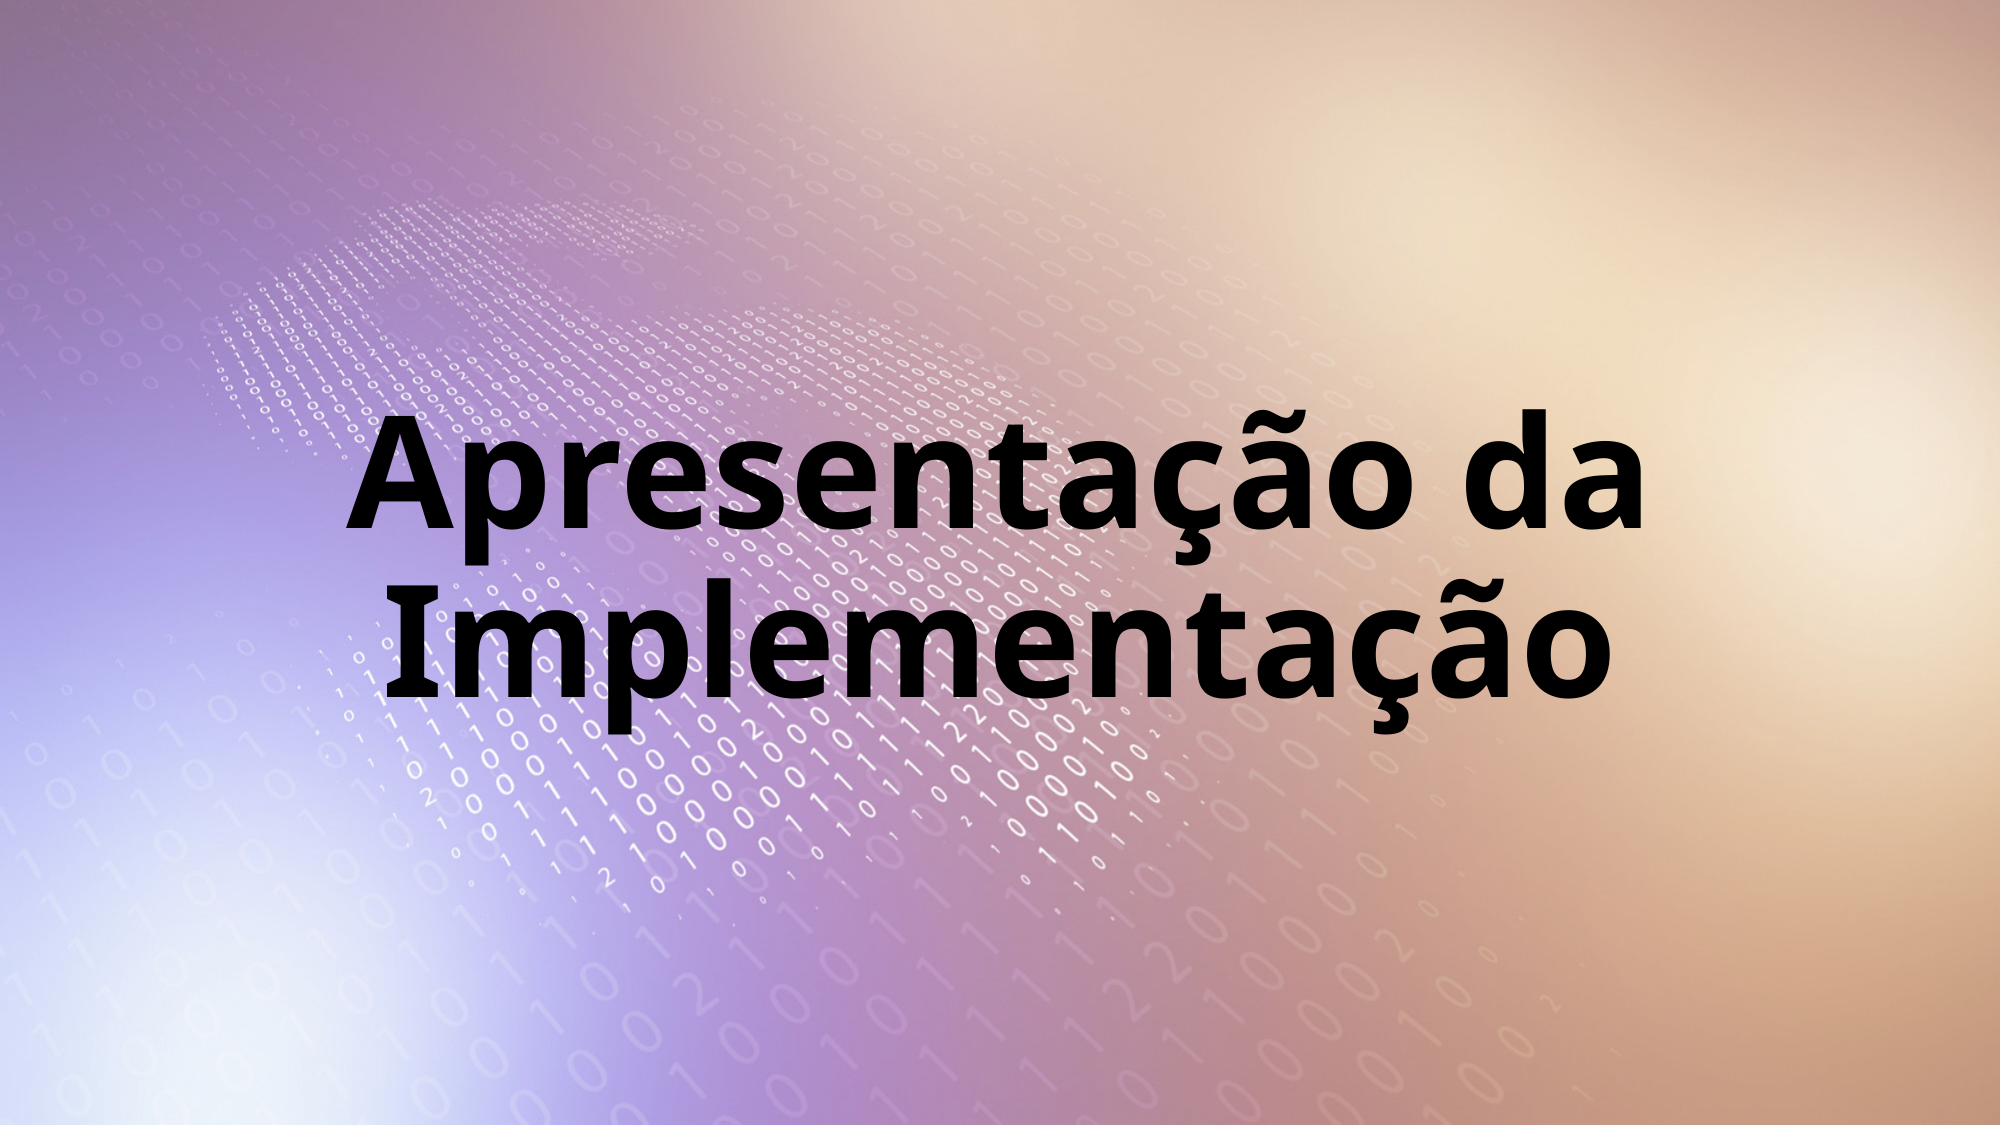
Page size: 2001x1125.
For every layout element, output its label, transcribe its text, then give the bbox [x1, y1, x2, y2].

title Apresentação da Implementação [249, 318, 1750, 807]
